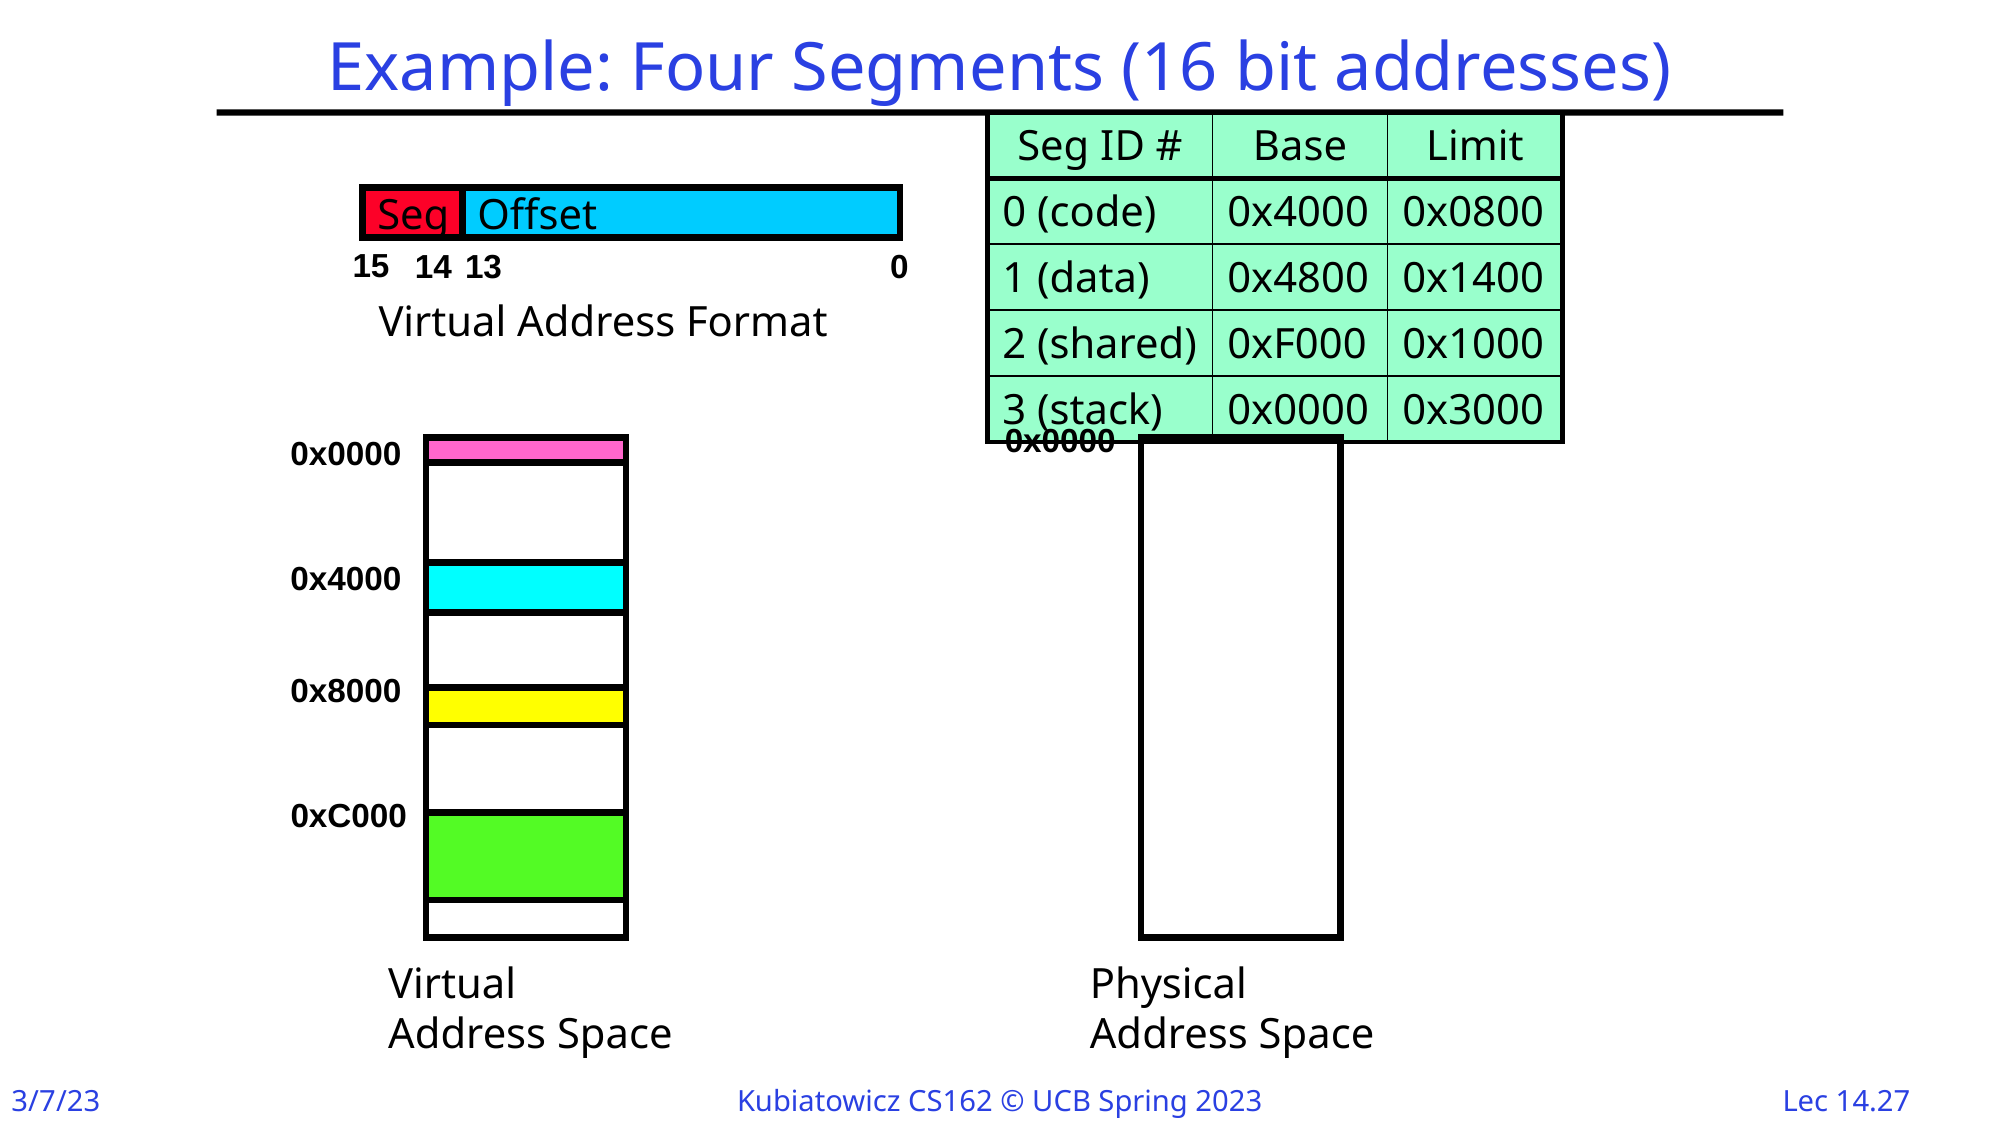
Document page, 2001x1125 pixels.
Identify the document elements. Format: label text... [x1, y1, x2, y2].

table_header Base [1213, 115, 1387, 176]
table_header Seg ID # [990, 115, 1212, 176]
table_cell 3 (stack) [990, 377, 1212, 410]
table_cell 0x1000 [1388, 311, 1560, 375]
table_cell 0x0000 [1213, 377, 1387, 410]
table_cell 0x0800 [1388, 181, 1560, 243]
table_cell 1 (data) [990, 245, 1212, 309]
table_cell 0x1400 [1388, 245, 1560, 309]
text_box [274, 424, 689, 1066]
table_cell 0 (code) [990, 181, 1212, 243]
table_cell 2 (shared) [990, 311, 1212, 375]
table_cell 0x3000 [1388, 377, 1560, 440]
text_box Virtual Address Format [363, 302, 843, 352]
table_cell 0x4800 [1213, 245, 1387, 309]
table_cell 0x4000 [1213, 181, 1387, 243]
table_cell 0xF000 [1213, 311, 1387, 375]
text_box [989, 412, 1391, 1066]
title Example: Four Segments (16 bit addresses) [249, 24, 1750, 113]
table_header Limit [1388, 115, 1560, 176]
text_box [337, 187, 924, 293]
